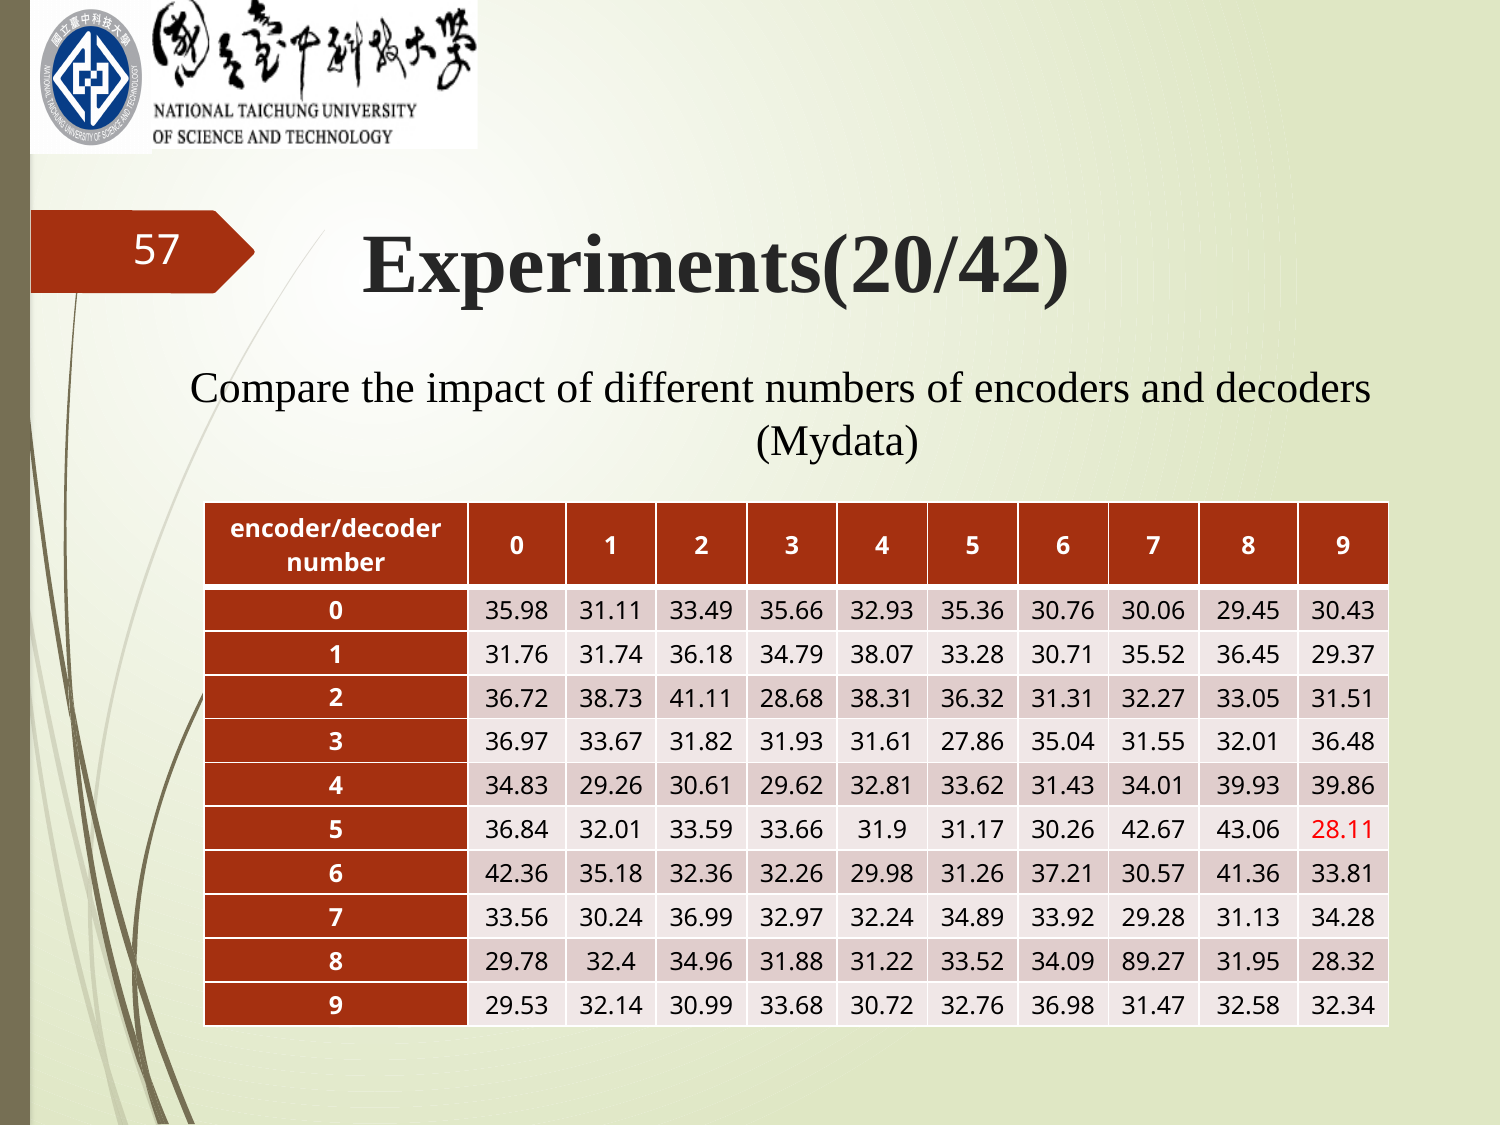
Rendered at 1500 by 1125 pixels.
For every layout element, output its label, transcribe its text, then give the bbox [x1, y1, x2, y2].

table_header 1 [567, 503, 655, 584]
table_cell 35.98 [469, 590, 565, 630]
table_cell 36.99 [657, 895, 746, 937]
table_cell 32.93 [838, 590, 927, 630]
table_cell 2 [205, 676, 467, 718]
table_cell 6 [205, 851, 467, 893]
table_cell 31.26 [928, 851, 1017, 893]
table_header 0 [469, 503, 565, 584]
table_cell 31.47 [1109, 983, 1198, 1025]
table_cell 32.58 [1200, 983, 1297, 1025]
table_cell 33.52 [928, 939, 1017, 981]
table_cell 38.07 [838, 632, 927, 674]
table_cell 32.81 [838, 763, 927, 805]
table_cell 29.37 [1299, 632, 1388, 674]
table_cell 33.59 [657, 807, 746, 849]
table_cell 31.13 [1200, 895, 1297, 937]
table_cell 32.01 [1200, 719, 1297, 762]
table_cell 30.57 [1109, 851, 1198, 893]
table_cell 34.89 [928, 895, 1017, 937]
table_cell 0 [205, 590, 467, 630]
picture [30, 0, 478, 154]
table_cell 35.52 [1109, 632, 1198, 674]
table_cell 31.88 [748, 939, 836, 981]
table_cell 8 [205, 939, 467, 981]
table_cell 33.05 [1200, 676, 1297, 718]
table_cell 32.24 [838, 895, 927, 937]
table_cell 36.45 [1200, 632, 1297, 674]
table_cell 35.04 [1019, 719, 1108, 762]
table_header 9 [1299, 503, 1388, 584]
table_cell 32.4 [567, 939, 655, 981]
table_cell 31.74 [567, 632, 655, 674]
table_cell 28.32 [1299, 939, 1388, 981]
table_cell 33.28 [928, 632, 1017, 674]
table_cell 28.68 [748, 676, 836, 718]
table_cell 41.11 [657, 676, 746, 718]
text_box Compare the impact of different numbers of encoders and decoders (Mydata) [174, 351, 1500, 472]
table_cell 3 [205, 719, 467, 762]
table_cell 29.62 [748, 763, 836, 805]
table_cell 34.28 [1299, 895, 1388, 937]
table_cell 31.9 [838, 807, 927, 849]
table_cell 31.55 [1109, 719, 1198, 762]
table_cell 31.11 [567, 590, 655, 630]
table_cell 32.01 [567, 807, 655, 849]
table_cell 31.51 [1299, 676, 1388, 718]
table_cell 30.24 [567, 895, 655, 937]
table_cell 33.49 [657, 590, 746, 630]
table_cell 34.09 [1019, 939, 1108, 981]
table_cell 36.48 [1299, 719, 1388, 762]
table_cell 32.14 [567, 983, 655, 1025]
table_cell 33.56 [469, 895, 565, 937]
text_box Experiments(20/42) [351, 202, 1149, 351]
table_cell 31.76 [469, 632, 565, 674]
table_cell 1 [205, 632, 467, 674]
table_cell 7 [205, 895, 467, 937]
table_cell 89.27 [1109, 939, 1198, 981]
table_cell 31.31 [1019, 676, 1108, 718]
table_cell 42.36 [469, 851, 565, 893]
table_cell 29.53 [469, 983, 565, 1025]
table_cell 30.43 [1299, 590, 1388, 630]
table_cell 39.93 [1200, 763, 1297, 805]
table_cell 43.06 [1200, 807, 1297, 849]
table_cell 33.66 [748, 807, 836, 849]
table_cell 35.36 [928, 590, 1017, 630]
table_cell 38.31 [838, 676, 927, 718]
table_cell 37.21 [1019, 851, 1108, 893]
table_cell 36.72 [469, 676, 565, 718]
table_cell 9 [205, 983, 467, 1025]
table_cell 38.73 [567, 676, 655, 718]
table_cell 33.67 [567, 719, 655, 762]
table_cell 31.82 [657, 719, 746, 762]
slide_number 57 [99, 221, 196, 282]
table_header 8 [1200, 503, 1297, 584]
table_cell 39.86 [1299, 763, 1388, 805]
table_cell 29.98 [838, 851, 927, 893]
table_cell 41.36 [1200, 851, 1297, 893]
table_cell 32.97 [748, 895, 836, 937]
table_cell 32.36 [657, 851, 746, 893]
table_cell 36.18 [657, 632, 746, 674]
table_cell 5 [205, 807, 467, 849]
table_header 7 [1109, 503, 1198, 584]
table_cell 30.71 [1019, 632, 1108, 674]
table_cell 29.78 [469, 939, 565, 981]
table_cell 34.79 [748, 632, 836, 674]
table_cell 31.61 [838, 719, 927, 762]
table_header encoder/decoder number [205, 503, 467, 584]
table_cell 33.62 [928, 763, 1017, 805]
table_cell 31.22 [838, 939, 927, 981]
table_cell 27.86 [928, 719, 1017, 762]
table_cell 34.83 [469, 763, 565, 805]
table_cell 30.72 [838, 983, 927, 1025]
table_cell 35.66 [748, 590, 836, 630]
table_cell 4 [205, 763, 467, 805]
table_cell 31.93 [748, 719, 836, 762]
table_cell 31.43 [1019, 763, 1108, 805]
table_cell 32.34 [1299, 983, 1388, 1025]
table_header 4 [838, 503, 927, 584]
table_cell 36.98 [1019, 983, 1108, 1025]
table_cell 32.27 [1109, 676, 1198, 718]
table_cell 33.81 [1299, 851, 1388, 893]
table_cell 36.32 [928, 676, 1017, 718]
table_header 6 [1019, 503, 1108, 584]
table_cell 31.17 [928, 807, 1017, 849]
table_cell 30.99 [657, 983, 746, 1025]
table_cell 29.28 [1109, 895, 1198, 937]
table_cell 29.26 [567, 763, 655, 805]
table_cell 30.61 [657, 763, 746, 805]
table_cell 42.67 [1109, 807, 1198, 849]
table_cell 33.68 [748, 983, 836, 1025]
table_cell 28.11 [1299, 807, 1388, 849]
table_cell 29.45 [1200, 590, 1297, 630]
table_cell 36.97 [469, 719, 565, 762]
table_cell 33.92 [1019, 895, 1108, 937]
table_cell 30.06 [1109, 590, 1198, 630]
table_cell 32.26 [748, 851, 836, 893]
table_cell 30.76 [1019, 590, 1108, 630]
table_cell 34.01 [1109, 763, 1198, 805]
table_cell 31.95 [1200, 939, 1297, 981]
table_header 2 [657, 503, 746, 584]
table_cell 35.18 [567, 851, 655, 893]
table_header 3 [748, 503, 836, 584]
table_cell 30.26 [1019, 807, 1108, 849]
table_cell 34.96 [657, 939, 746, 981]
table_header 5 [928, 503, 1017, 584]
table_cell 36.84 [469, 807, 565, 849]
table_cell 32.76 [928, 983, 1017, 1025]
